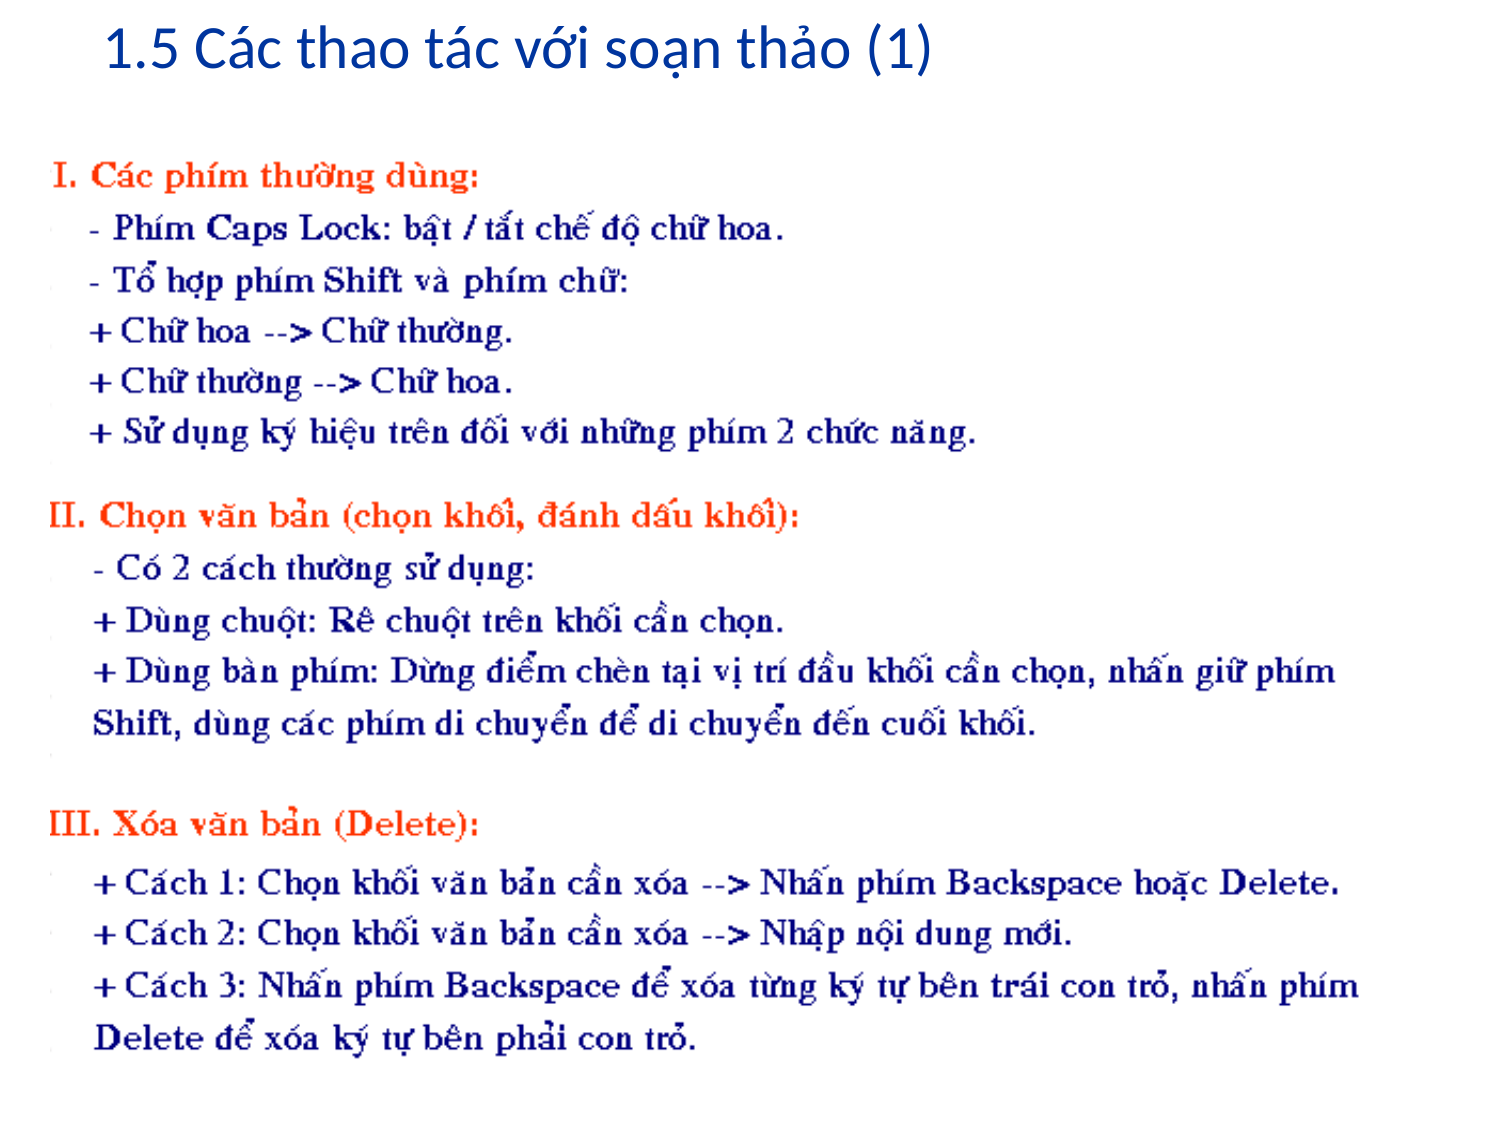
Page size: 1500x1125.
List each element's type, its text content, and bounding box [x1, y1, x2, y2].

title 1.5 Các thao tác với soạn thảo (1) [87, 0, 1438, 151]
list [49, 152, 1438, 1090]
